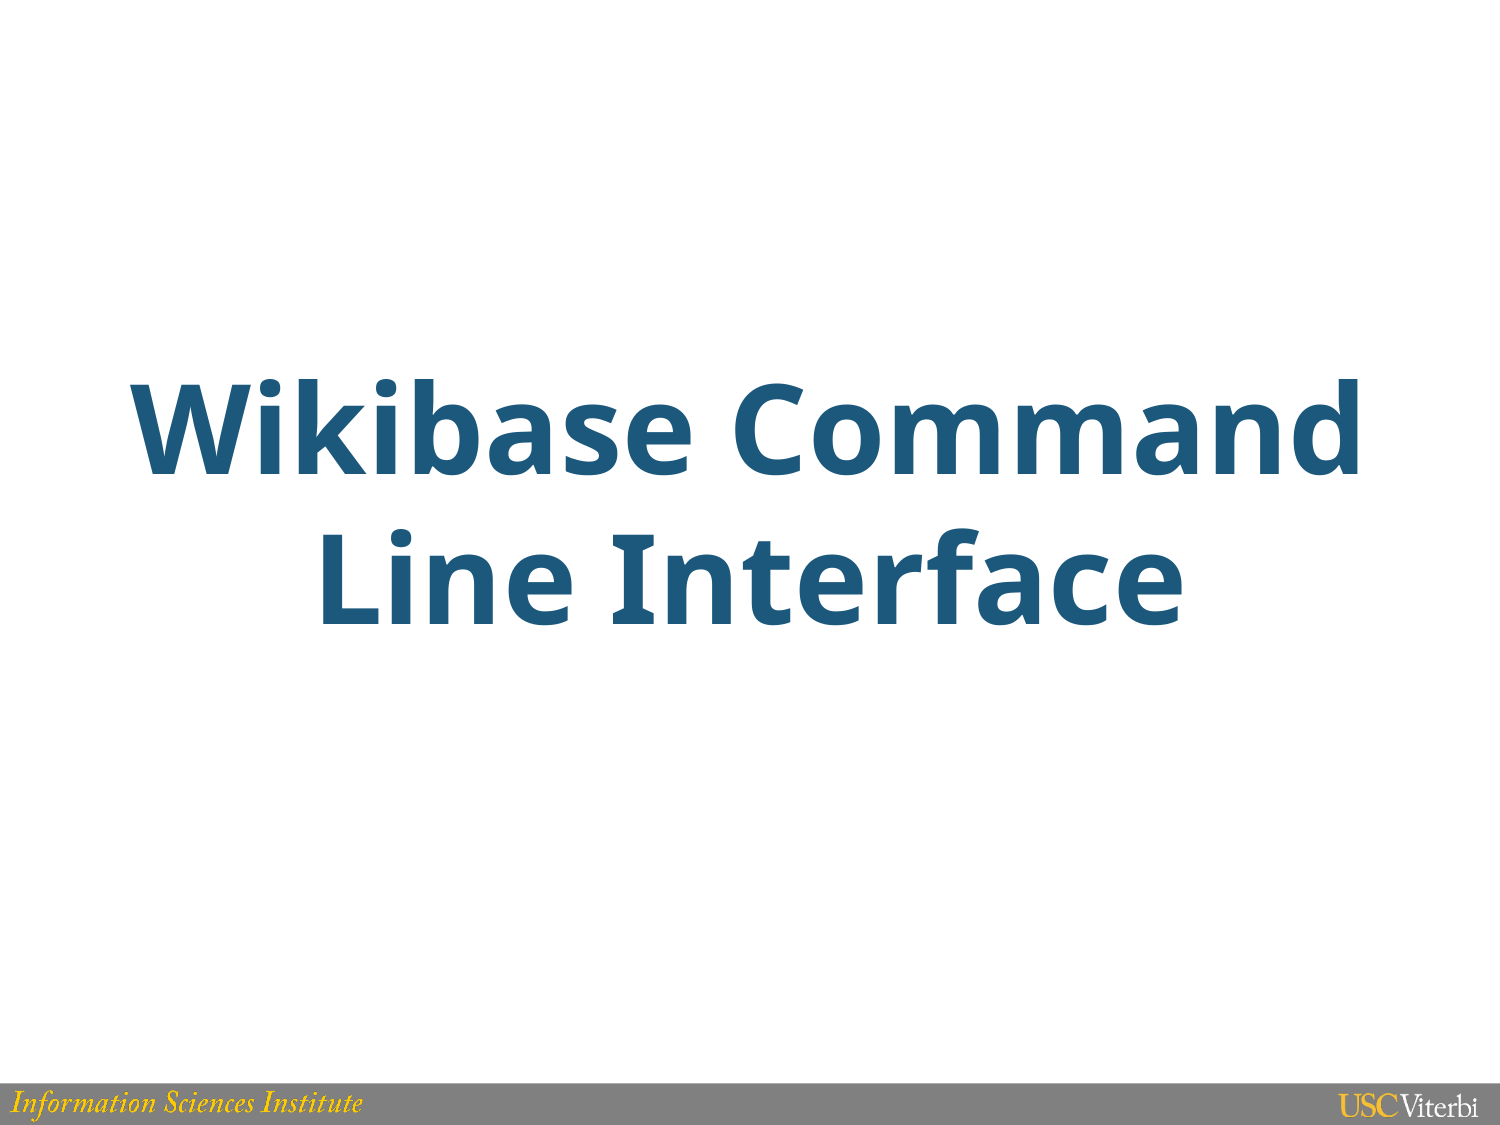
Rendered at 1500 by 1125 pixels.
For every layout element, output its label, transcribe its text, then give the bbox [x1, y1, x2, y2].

picture [9, 1090, 363, 1122]
title Wikibase Command Line Interface [112, 341, 1388, 660]
picture [1338, 1093, 1495, 1119]
